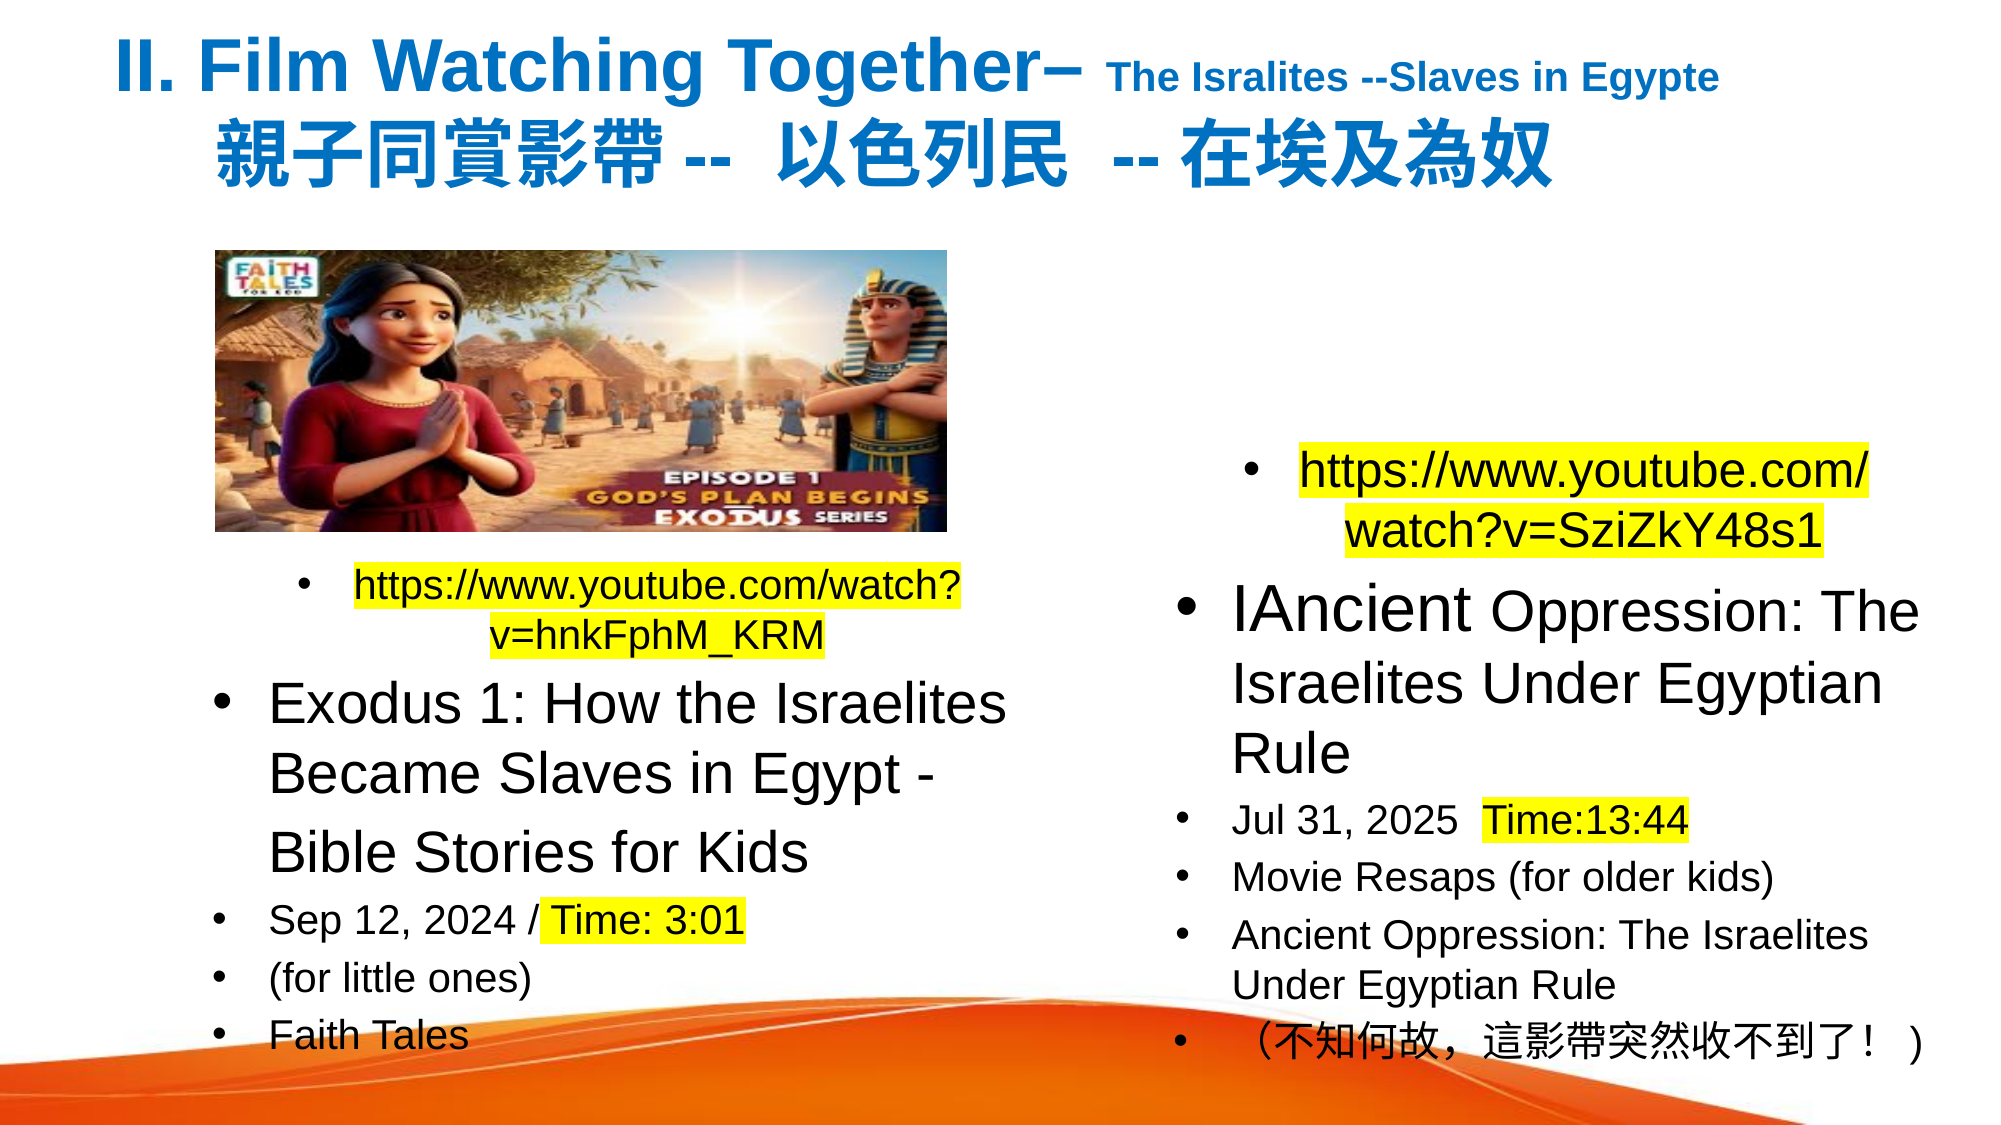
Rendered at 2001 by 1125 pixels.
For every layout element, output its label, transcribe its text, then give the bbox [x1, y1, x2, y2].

list https://www.youtube.com/watch?v=hnkFphM_KRM Exodus 1: How the Israelites Became Slaves in Egypt - Bible Stories for Kids Sep 12, 2024 / Time: 3:01 (for little ones) Faith Tales [178, 550, 1062, 1064]
picture [0, 0, 2000, 1125]
title II. Film Watching Together– The Isralites --Slaves in Egypte 親子同賞影帶-- 以色列民 --在埃及為奴 [99, 31, 1900, 181]
list https://www.youtube.com/watch?v=SziZkY48s1 IAncient Oppression: The Israelites Under Egyptian Rule Jul 31, 2025 Time:13:44 Movie Resaps (for older kids) Ancient Oppression: The Israelites Under Egyptian Rule （不知何故，這影帶突然收不到了！) [1141, 430, 1952, 1064]
